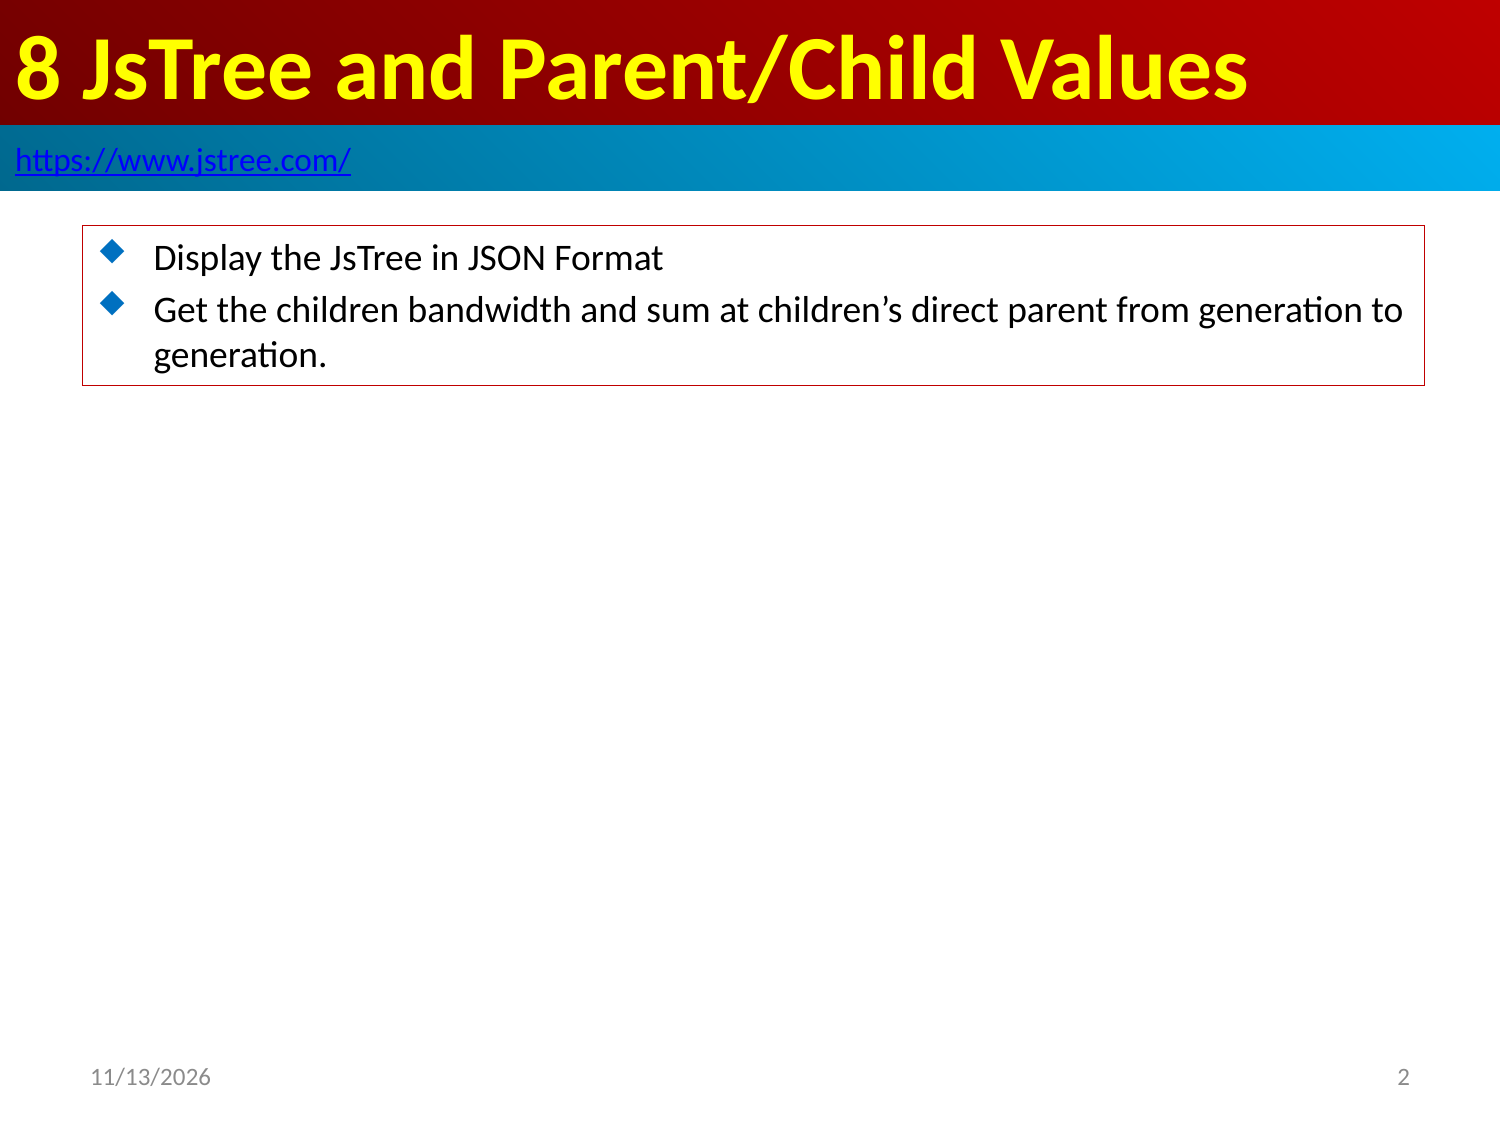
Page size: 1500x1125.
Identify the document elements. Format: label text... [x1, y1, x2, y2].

slide_number 2 [1074, 1042, 1425, 1109]
text_box https://www.jstree.com/ [0, 125, 1500, 191]
title 8 JsTree and Parent/Child Values [0, 0, 1500, 125]
subtitle Display the JsTree in JSON Format Get the children bandwidth and sum at children’s direct parent from generation to generation. [82, 225, 1425, 386]
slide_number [75, 1042, 425, 1109]
